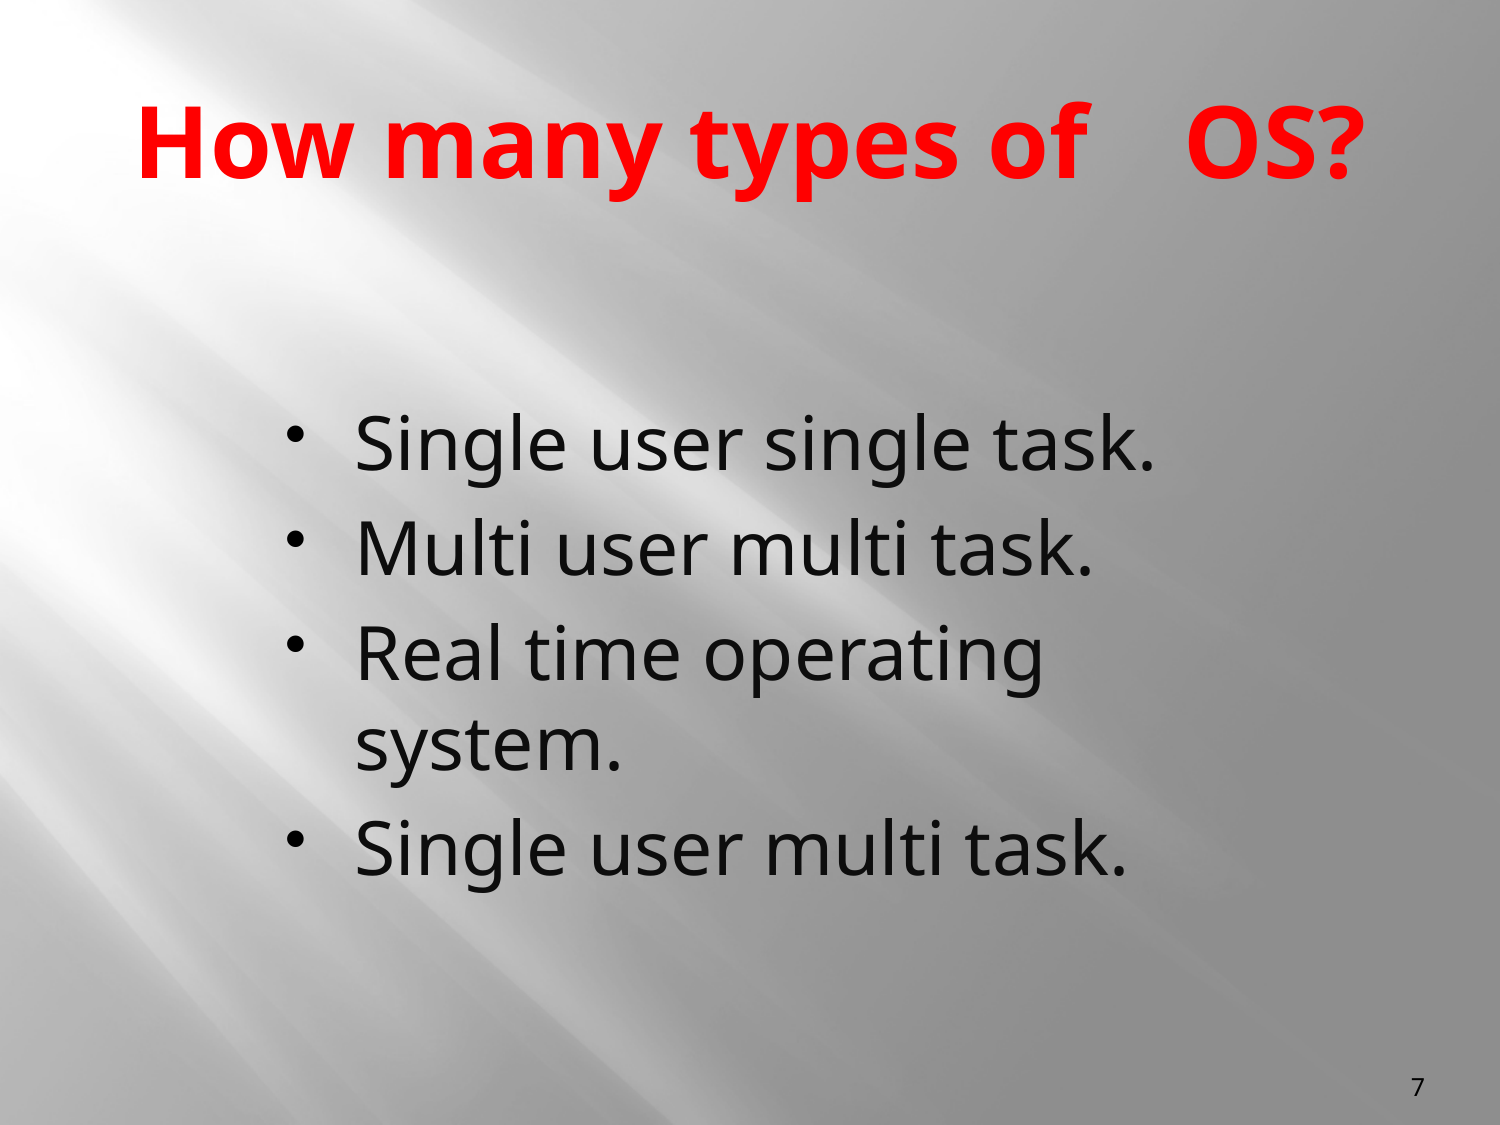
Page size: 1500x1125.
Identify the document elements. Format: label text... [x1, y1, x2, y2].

slide_number 7 [1299, 1052, 1425, 1113]
title How many types of OS? [75, 45, 1425, 233]
list Single user single task. Multi user multi task. Real time operating system. Single user multi task. [249, 387, 1300, 775]
